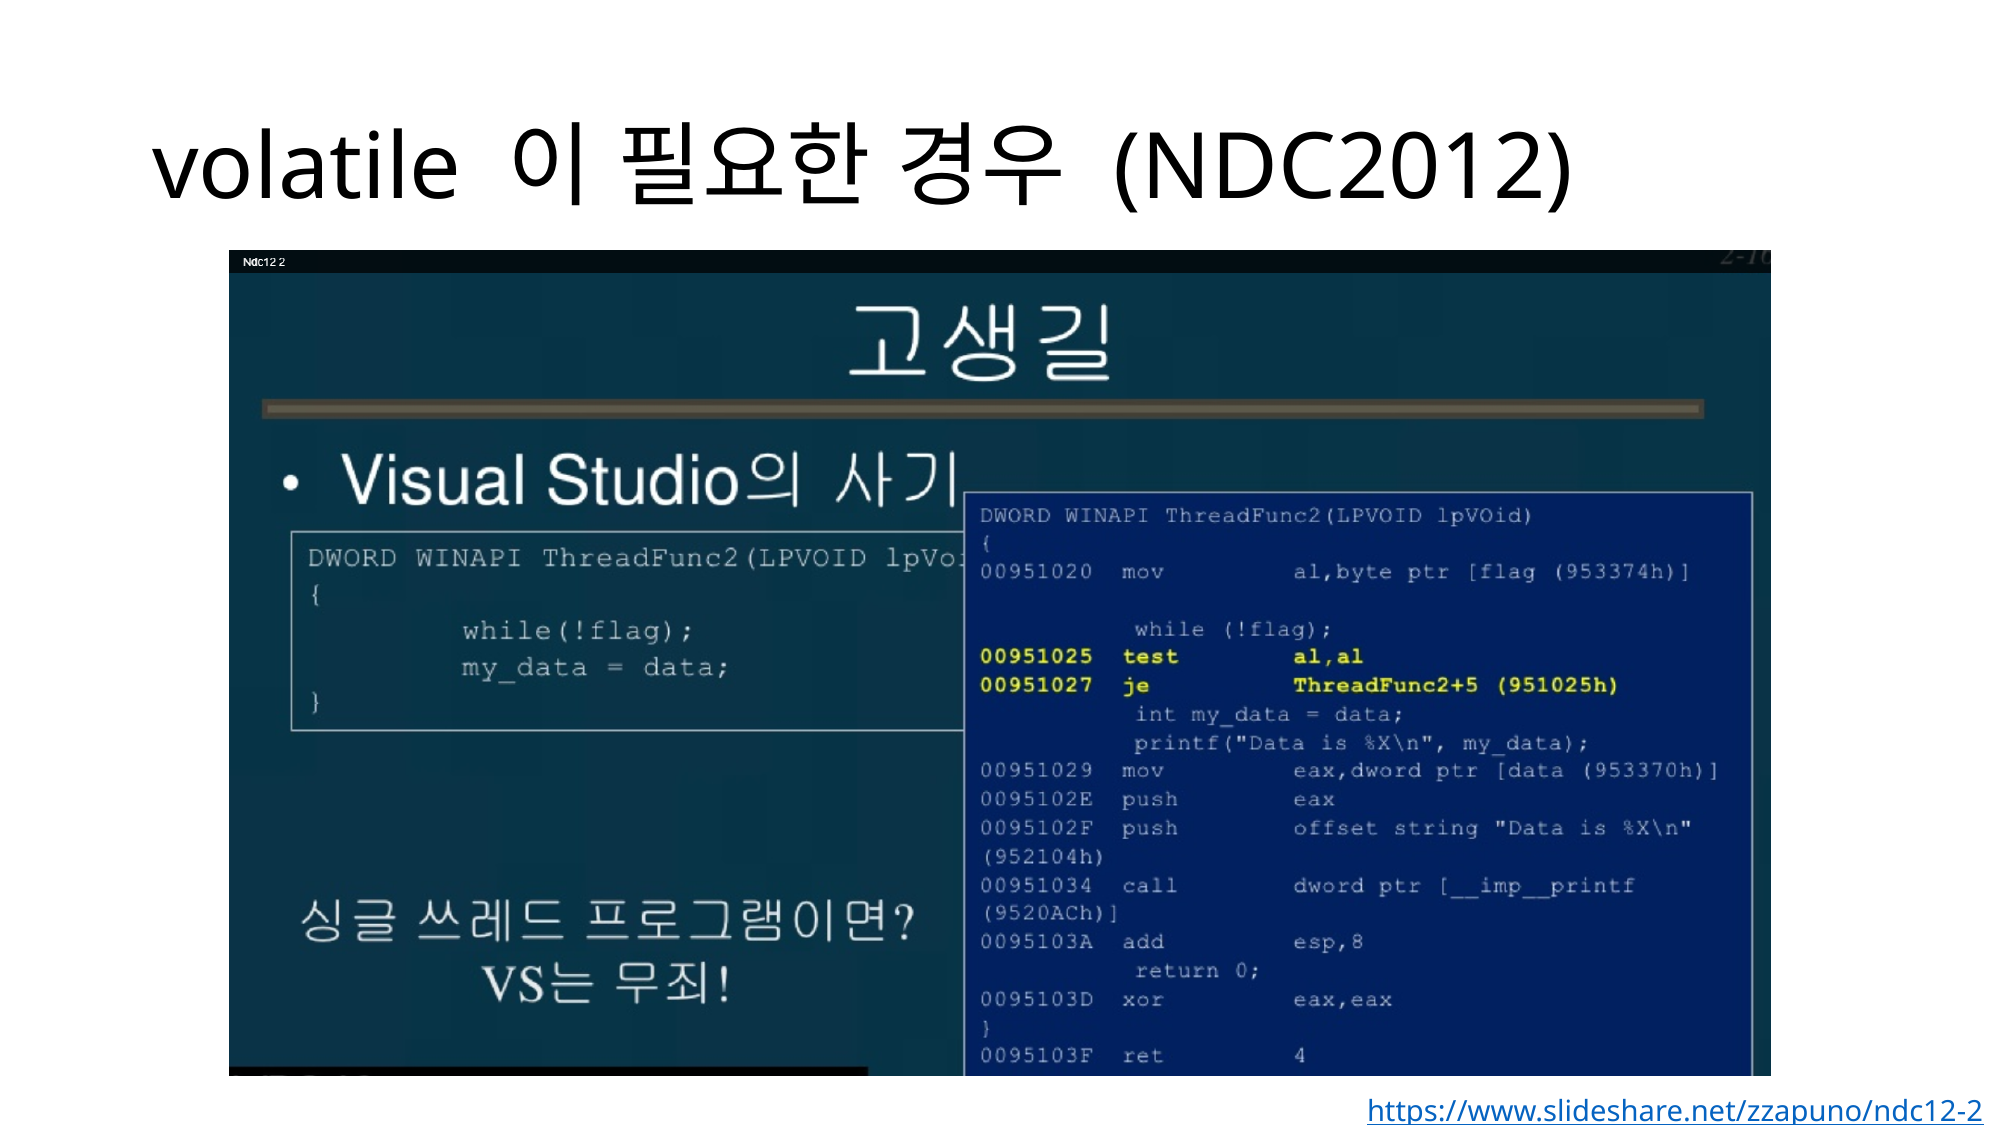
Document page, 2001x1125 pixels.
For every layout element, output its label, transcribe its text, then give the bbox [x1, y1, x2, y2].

title volatile 이 필요한 경우 (NDC2012) [137, 59, 1863, 278]
picture [229, 250, 1771, 1076]
text_box https://www.slideshare.net/zzapuno/ndc12-2 [1352, 1084, 1999, 1125]
